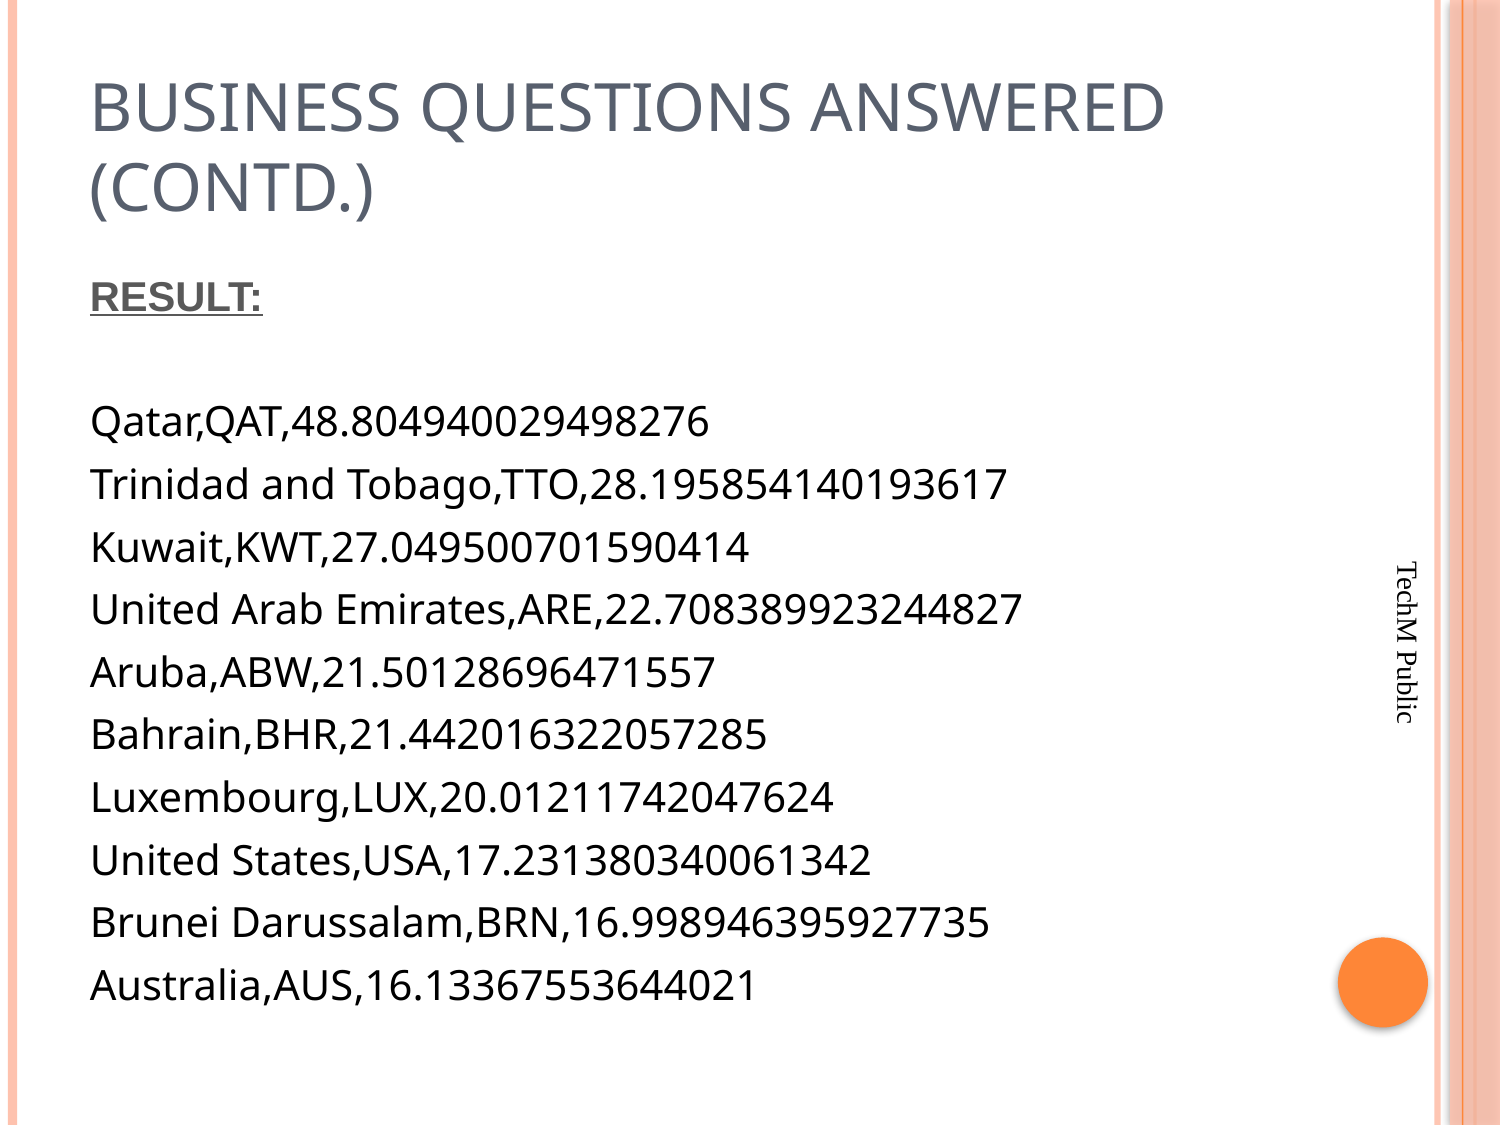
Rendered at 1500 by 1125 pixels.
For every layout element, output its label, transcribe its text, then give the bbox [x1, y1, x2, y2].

footer TechM Public [1379, 380, 1440, 906]
title Business Questions Answered (contd.) [75, 45, 1300, 233]
list RESULT: Qatar,QAT,48.804940029498276 Trinidad and Tobago,TTO,28.195854140193617 Kuwait,KWT,27.049500701590414 United Arab Emirates,ARE,22.708389923244827 Aruba,ABW,21.50128696471557 Bahrain,BHR,21.442016322057285 Luxembourg,LUX,20.01211742047624 United States,USA,17.231380340061342 Brunei Darussalam,BRN,16.998946395927735 Australia,AUS,16.13367553644021 [75, 262, 1300, 1062]
